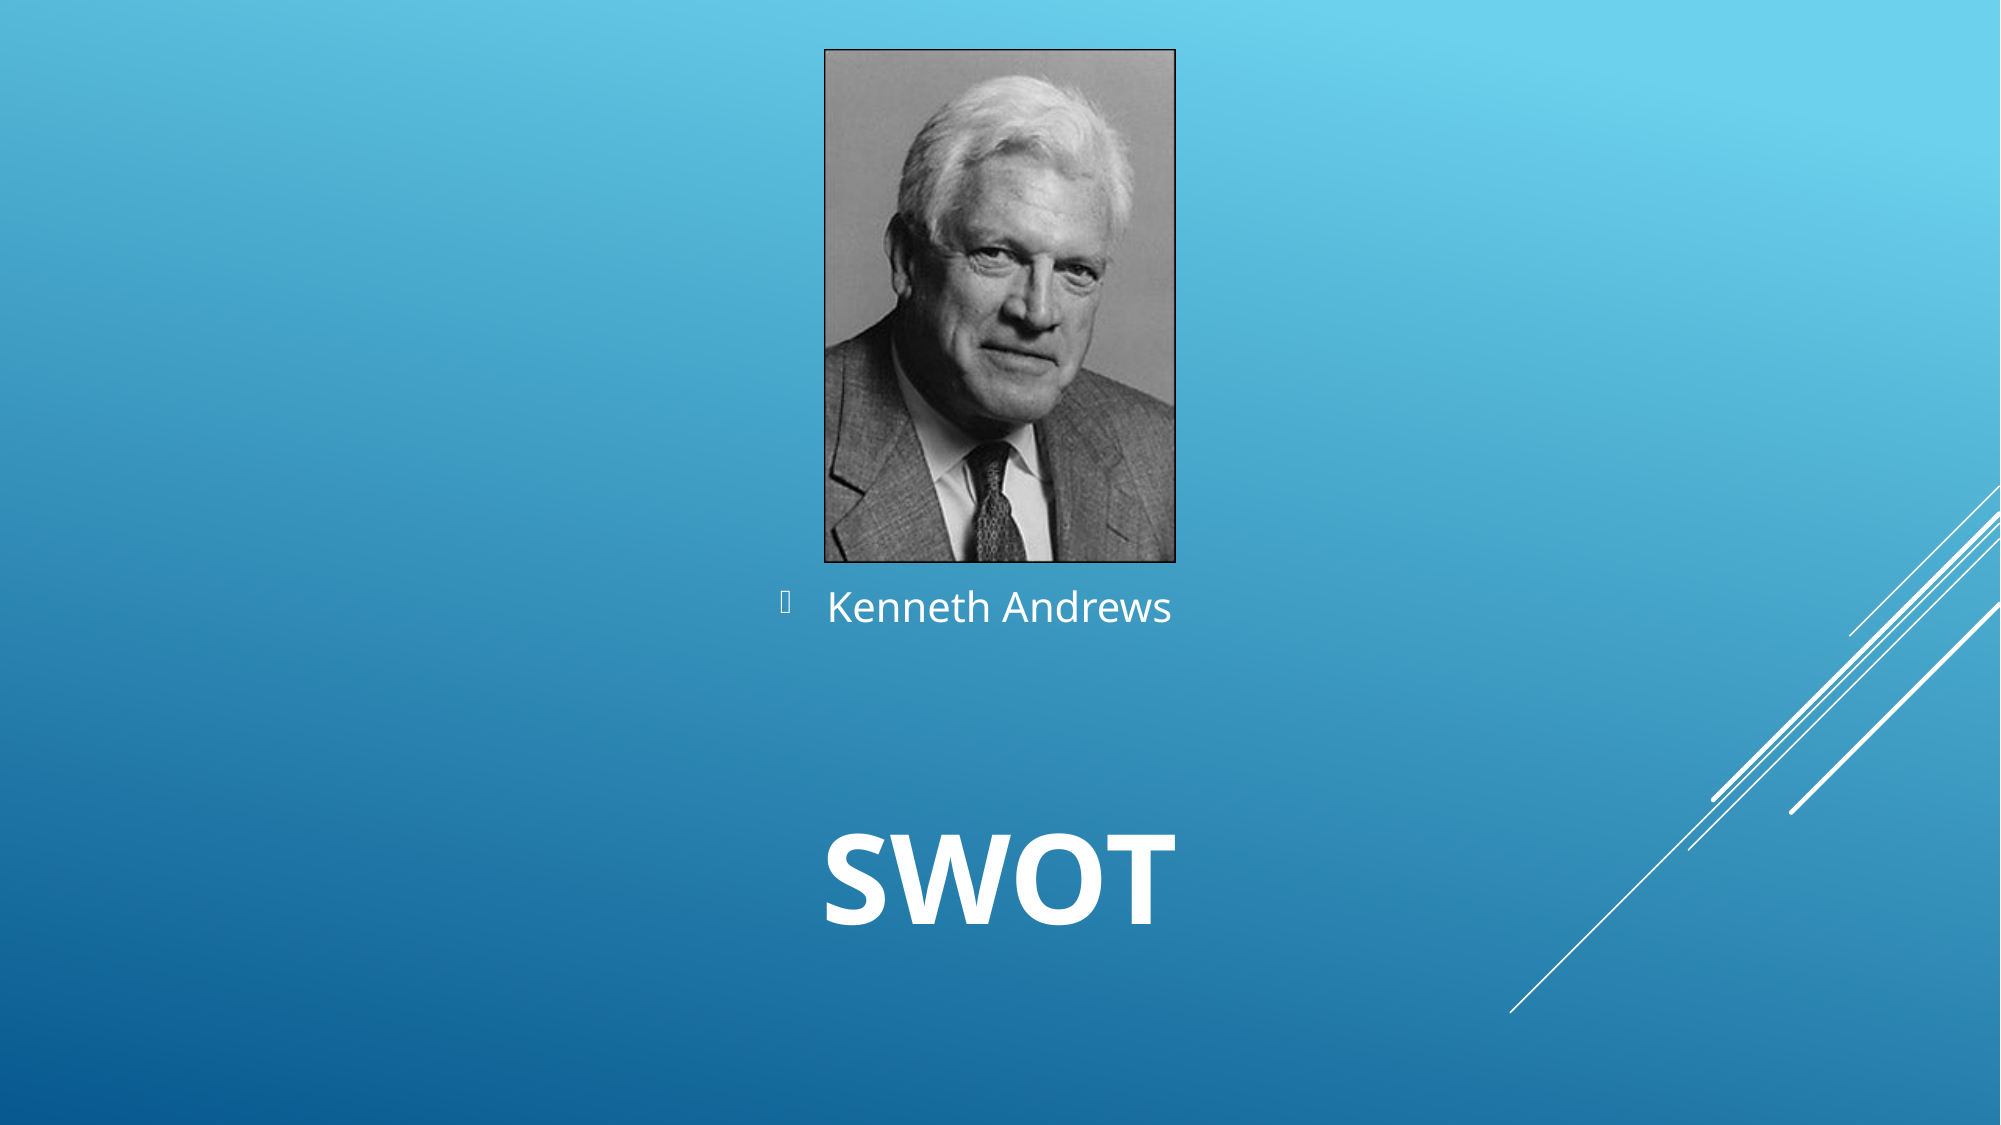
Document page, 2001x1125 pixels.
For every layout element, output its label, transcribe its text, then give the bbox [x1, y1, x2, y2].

title SWOT [300, 750, 1700, 999]
picture [823, 49, 1176, 563]
text_box Kenneth Andrews [764, 562, 1236, 650]
